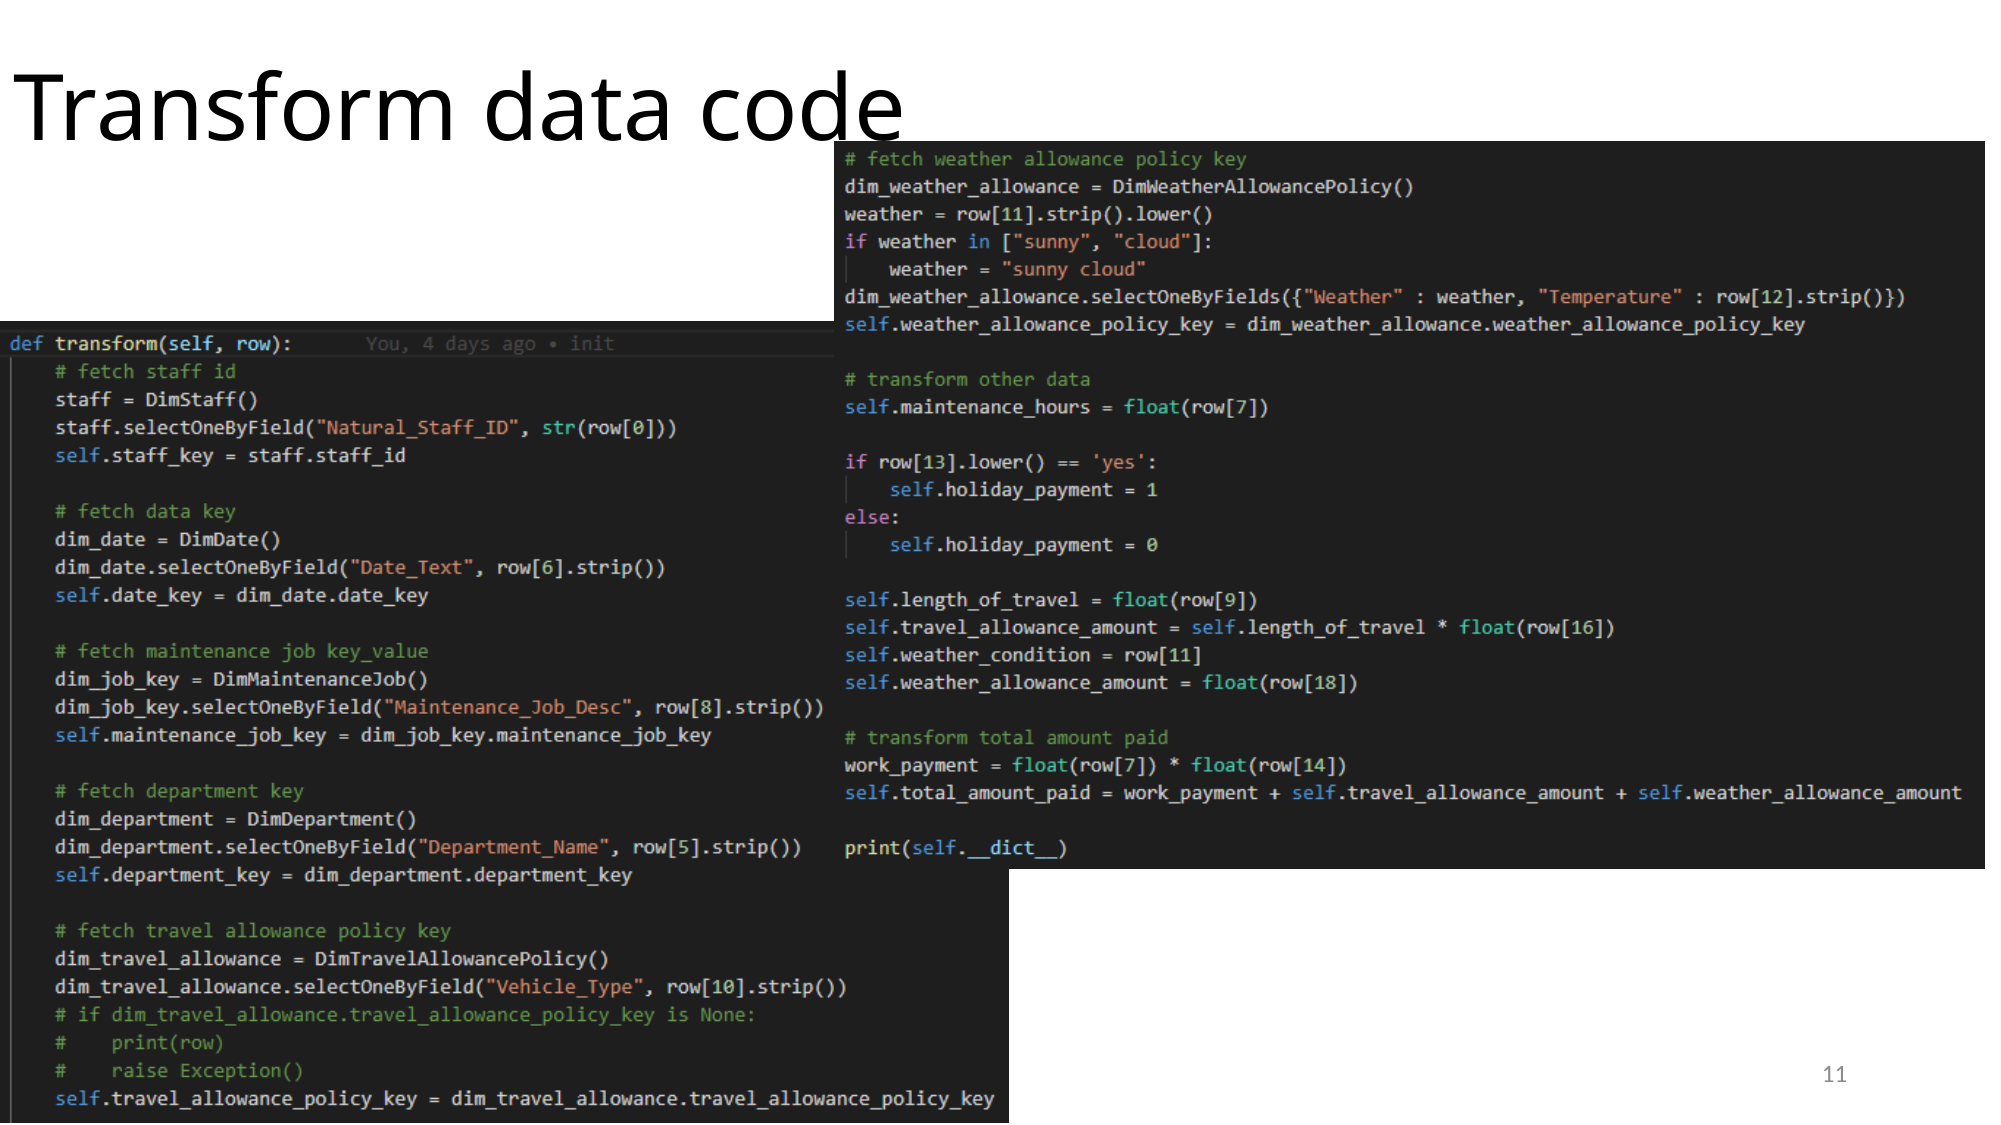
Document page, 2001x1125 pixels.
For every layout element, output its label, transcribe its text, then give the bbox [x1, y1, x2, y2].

picture [0, 140, 1985, 1123]
slide_number 11 [1412, 1042, 1863, 1103]
title Transform data code [0, 2, 1724, 220]
